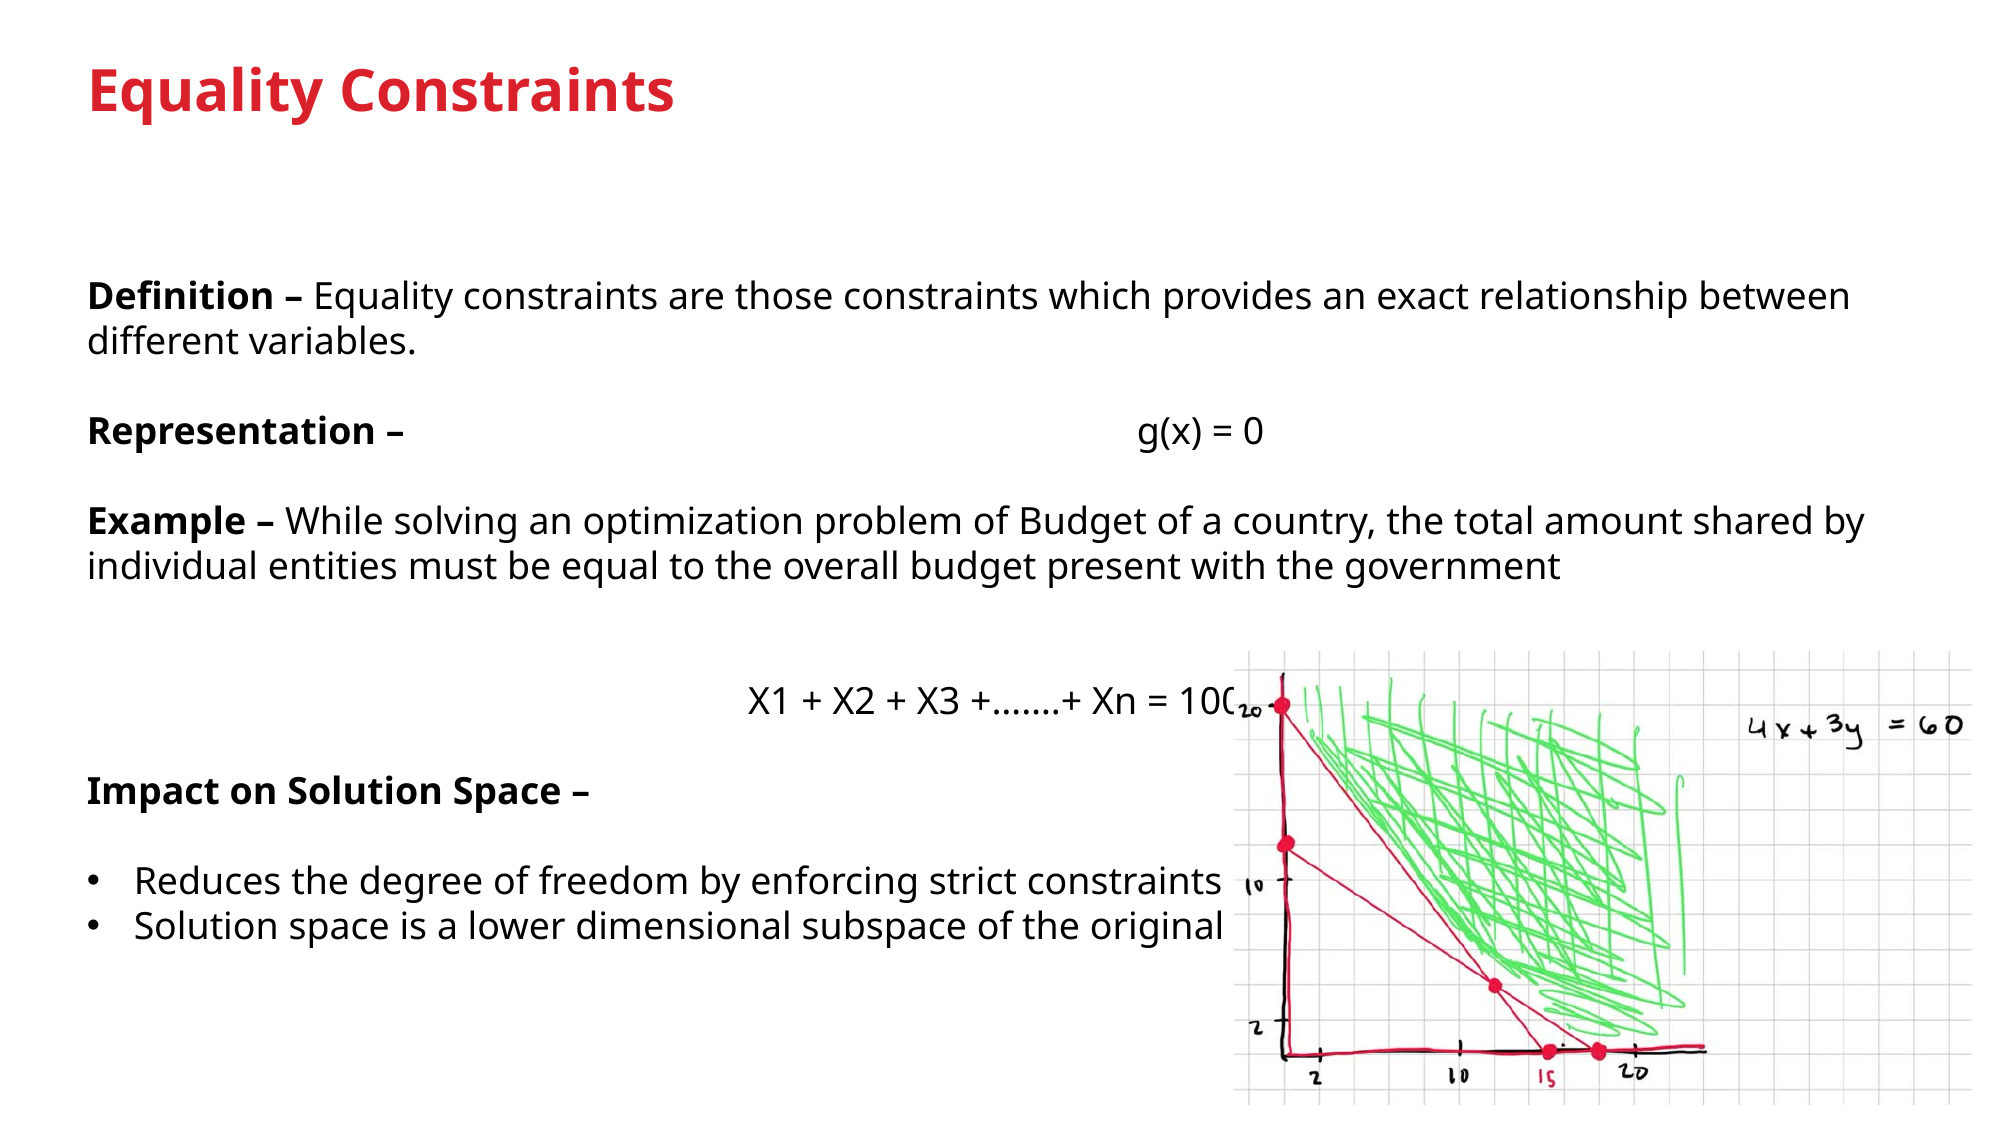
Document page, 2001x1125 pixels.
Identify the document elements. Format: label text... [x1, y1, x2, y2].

text_box Definition – Equality constraints are those constraints which provides an exact relationship between different variables. Representation – g(x) = 0 Example – While solving an optimization problem of Budget of a country, the total amount shared by individual entities must be equal to the overall budget present with the government X1 + X2 + X3 +…….+ Xn = 1000 Impact on Solution Space – Reduces the degree of freedom by enforcing strict constraints Solution space is a lower dimensional subspace of the original space [71, 264, 1941, 955]
title Equality Constraints [71, 35, 1797, 149]
picture [1233, 651, 1972, 1106]
